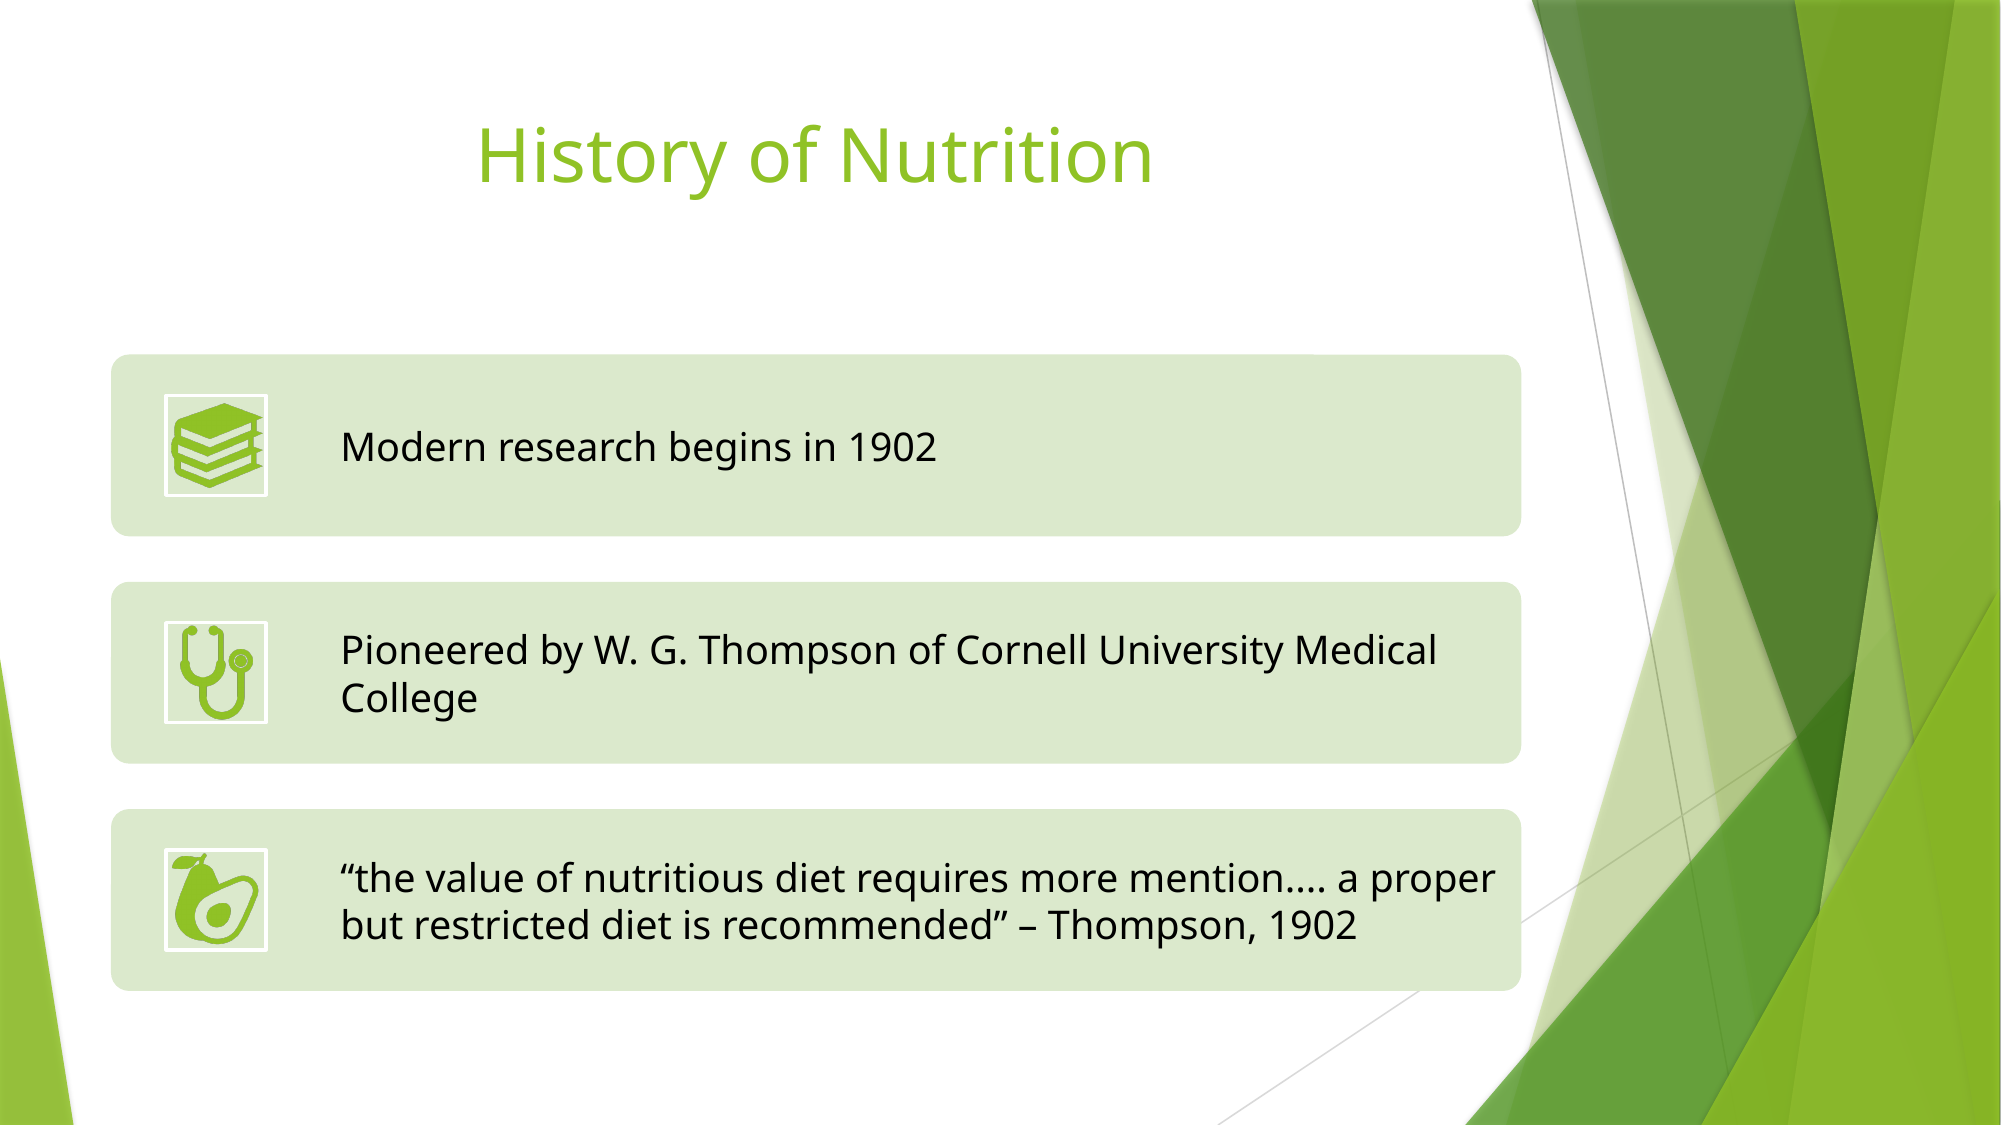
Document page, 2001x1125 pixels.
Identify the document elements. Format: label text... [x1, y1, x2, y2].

title History of Nutrition [111, 99, 1522, 317]
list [110, 353, 1522, 992]
